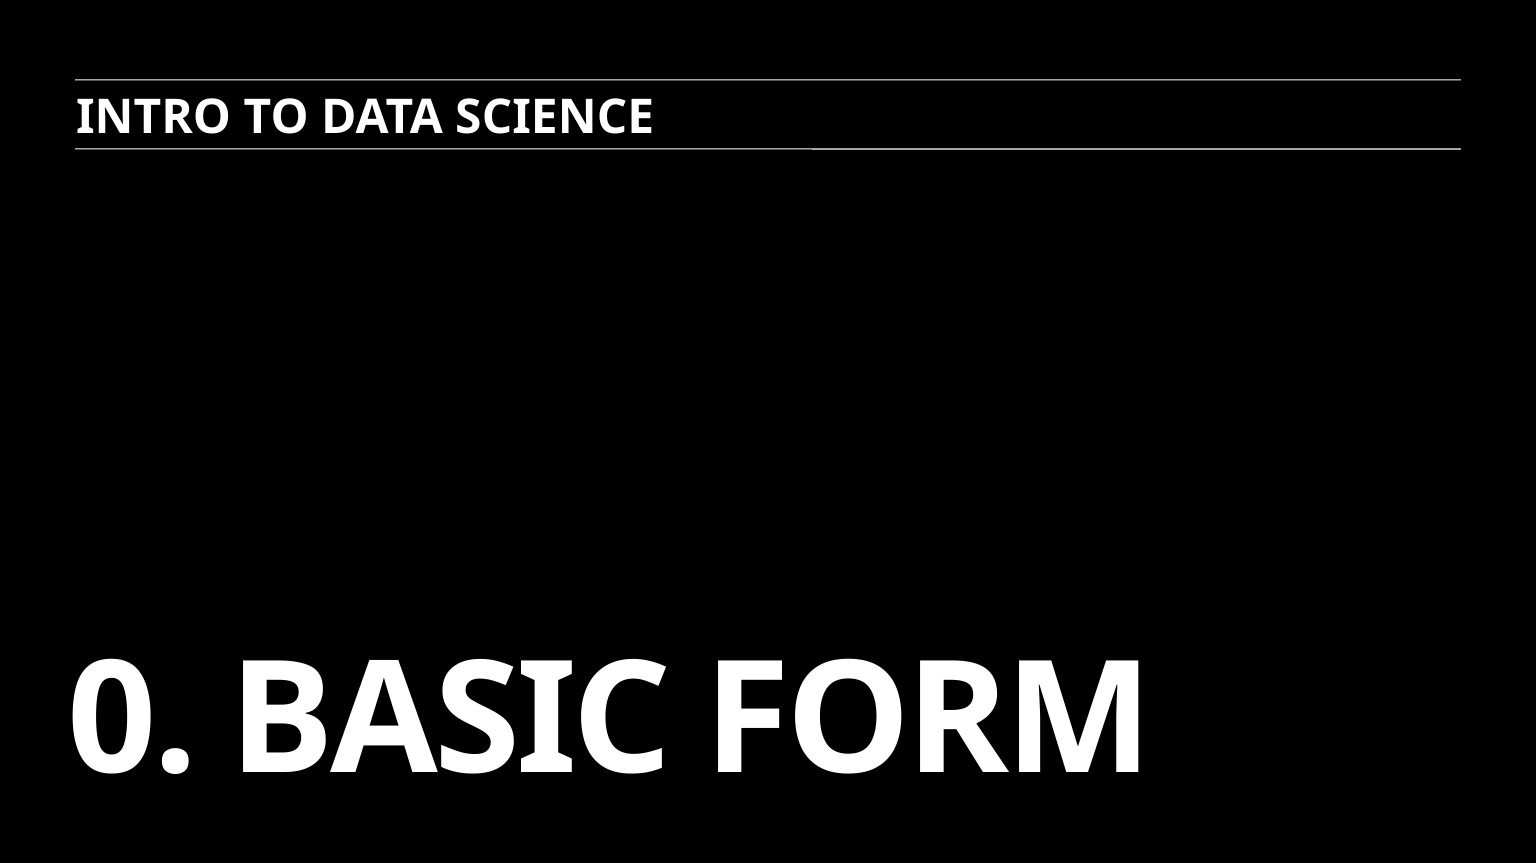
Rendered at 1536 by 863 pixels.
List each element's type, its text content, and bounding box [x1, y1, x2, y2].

list INTRO TO DATA SCIENCE [60, 81, 1111, 132]
title 0. Basic Form [57, 531, 1440, 832]
